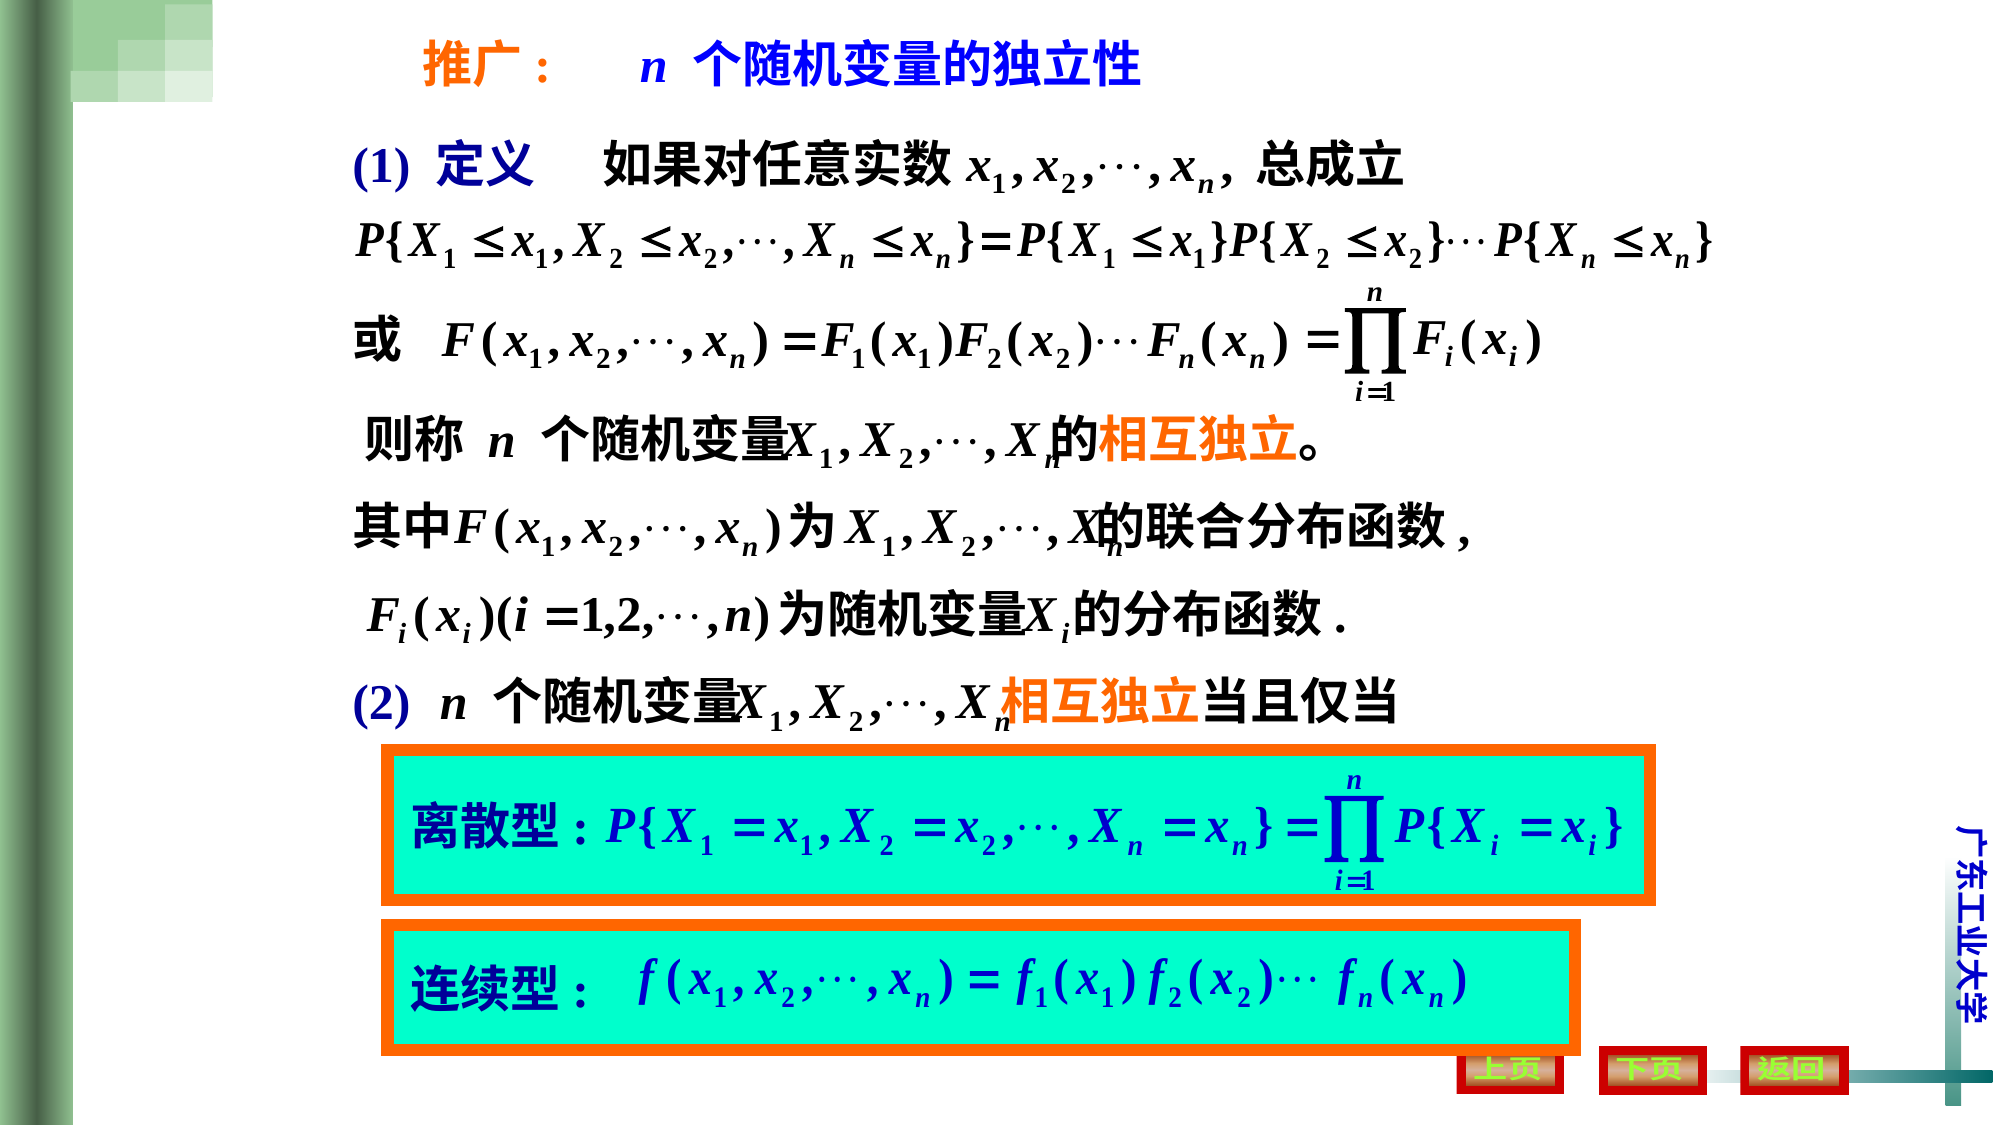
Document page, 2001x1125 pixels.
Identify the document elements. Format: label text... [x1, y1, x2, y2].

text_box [624, 949, 1469, 1013]
text_box [387, 924, 1575, 1050]
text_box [437, 312, 1292, 375]
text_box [349, 399, 1413, 475]
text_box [1299, 274, 1544, 409]
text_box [599, 762, 1623, 896]
text_box n 个随机变量的独立性 [624, 24, 1175, 100]
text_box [974, 212, 1715, 275]
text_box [349, 212, 974, 275]
text_box 或 [338, 299, 418, 375]
text_box 离散型: [395, 787, 599, 863]
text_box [587, 124, 1425, 200]
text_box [362, 574, 1378, 650]
text_box 连续型: [395, 949, 617, 1025]
text_box [387, 749, 1650, 900]
text_box (1) 定义 [337, 124, 563, 200]
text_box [337, 487, 1513, 563]
text_box 推广: [407, 24, 566, 100]
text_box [337, 662, 1488, 738]
